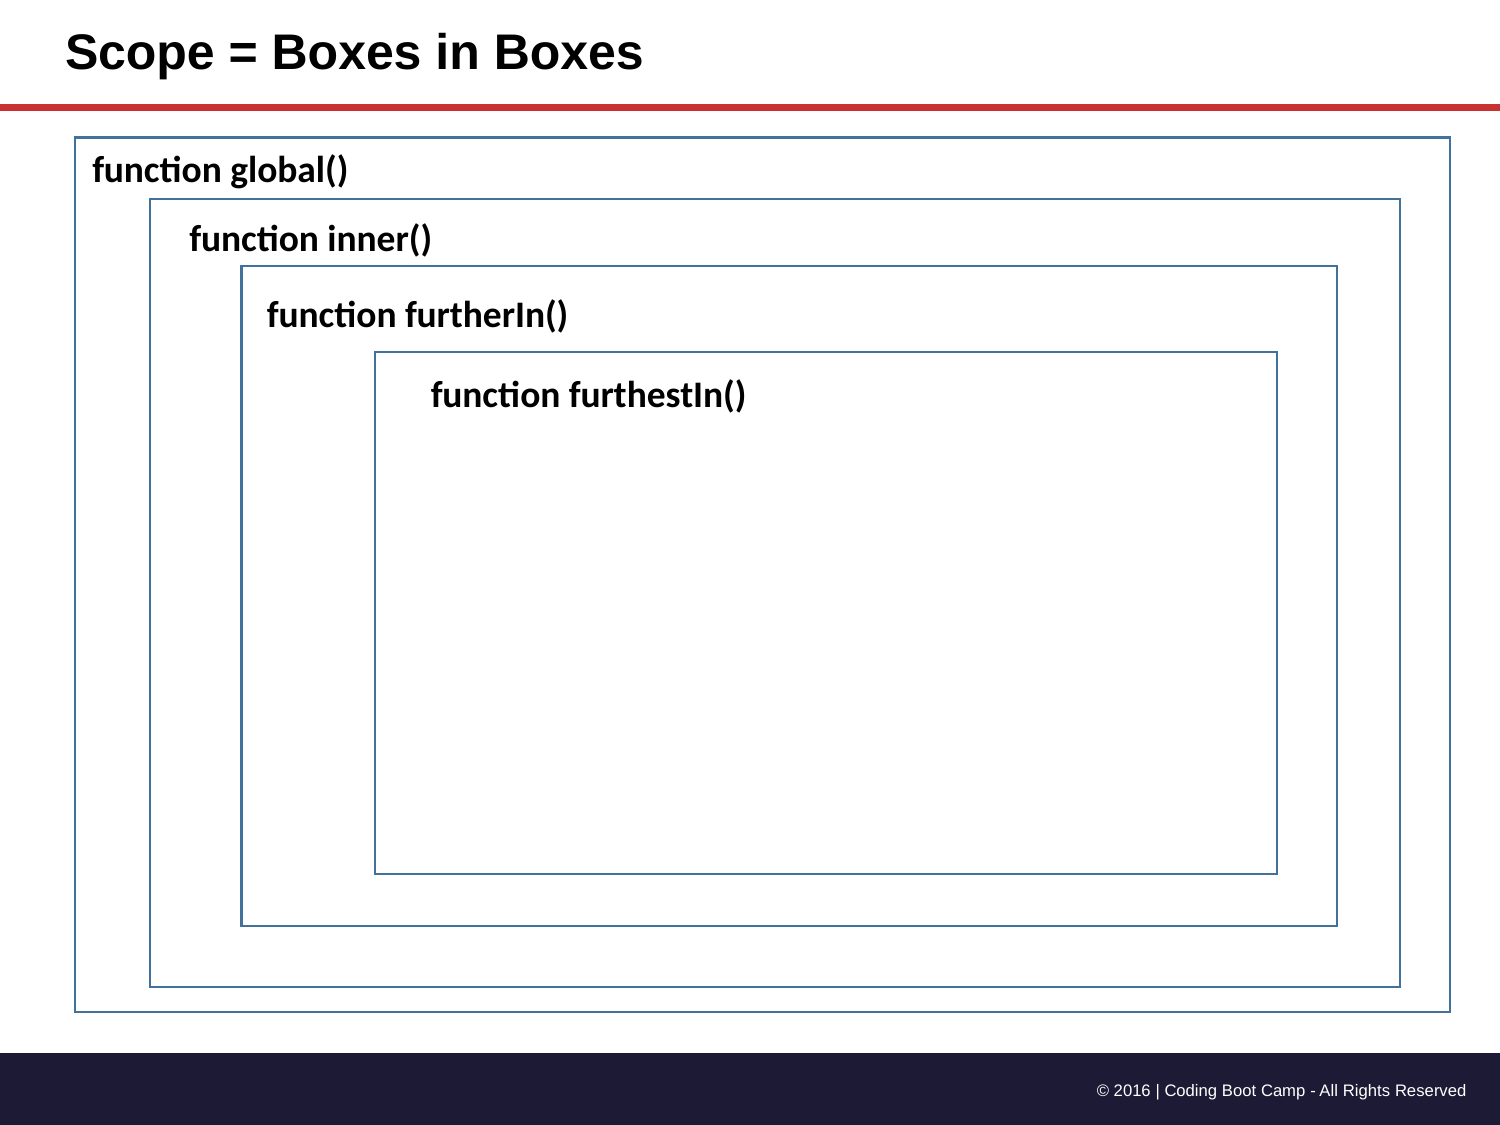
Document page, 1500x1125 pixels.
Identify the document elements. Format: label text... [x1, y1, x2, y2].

text_box function inner() [174, 205, 451, 267]
text_box [150, 199, 1400, 988]
text_box function global() [77, 137, 372, 198]
text_box [241, 266, 1338, 926]
text_box [374, 352, 1277, 875]
text_box function furtherIn() [251, 282, 604, 344]
title Scope = Boxes in Boxes [50, 0, 948, 108]
text_box [75, 137, 1450, 1013]
text_box function furthestIn() [415, 362, 907, 424]
